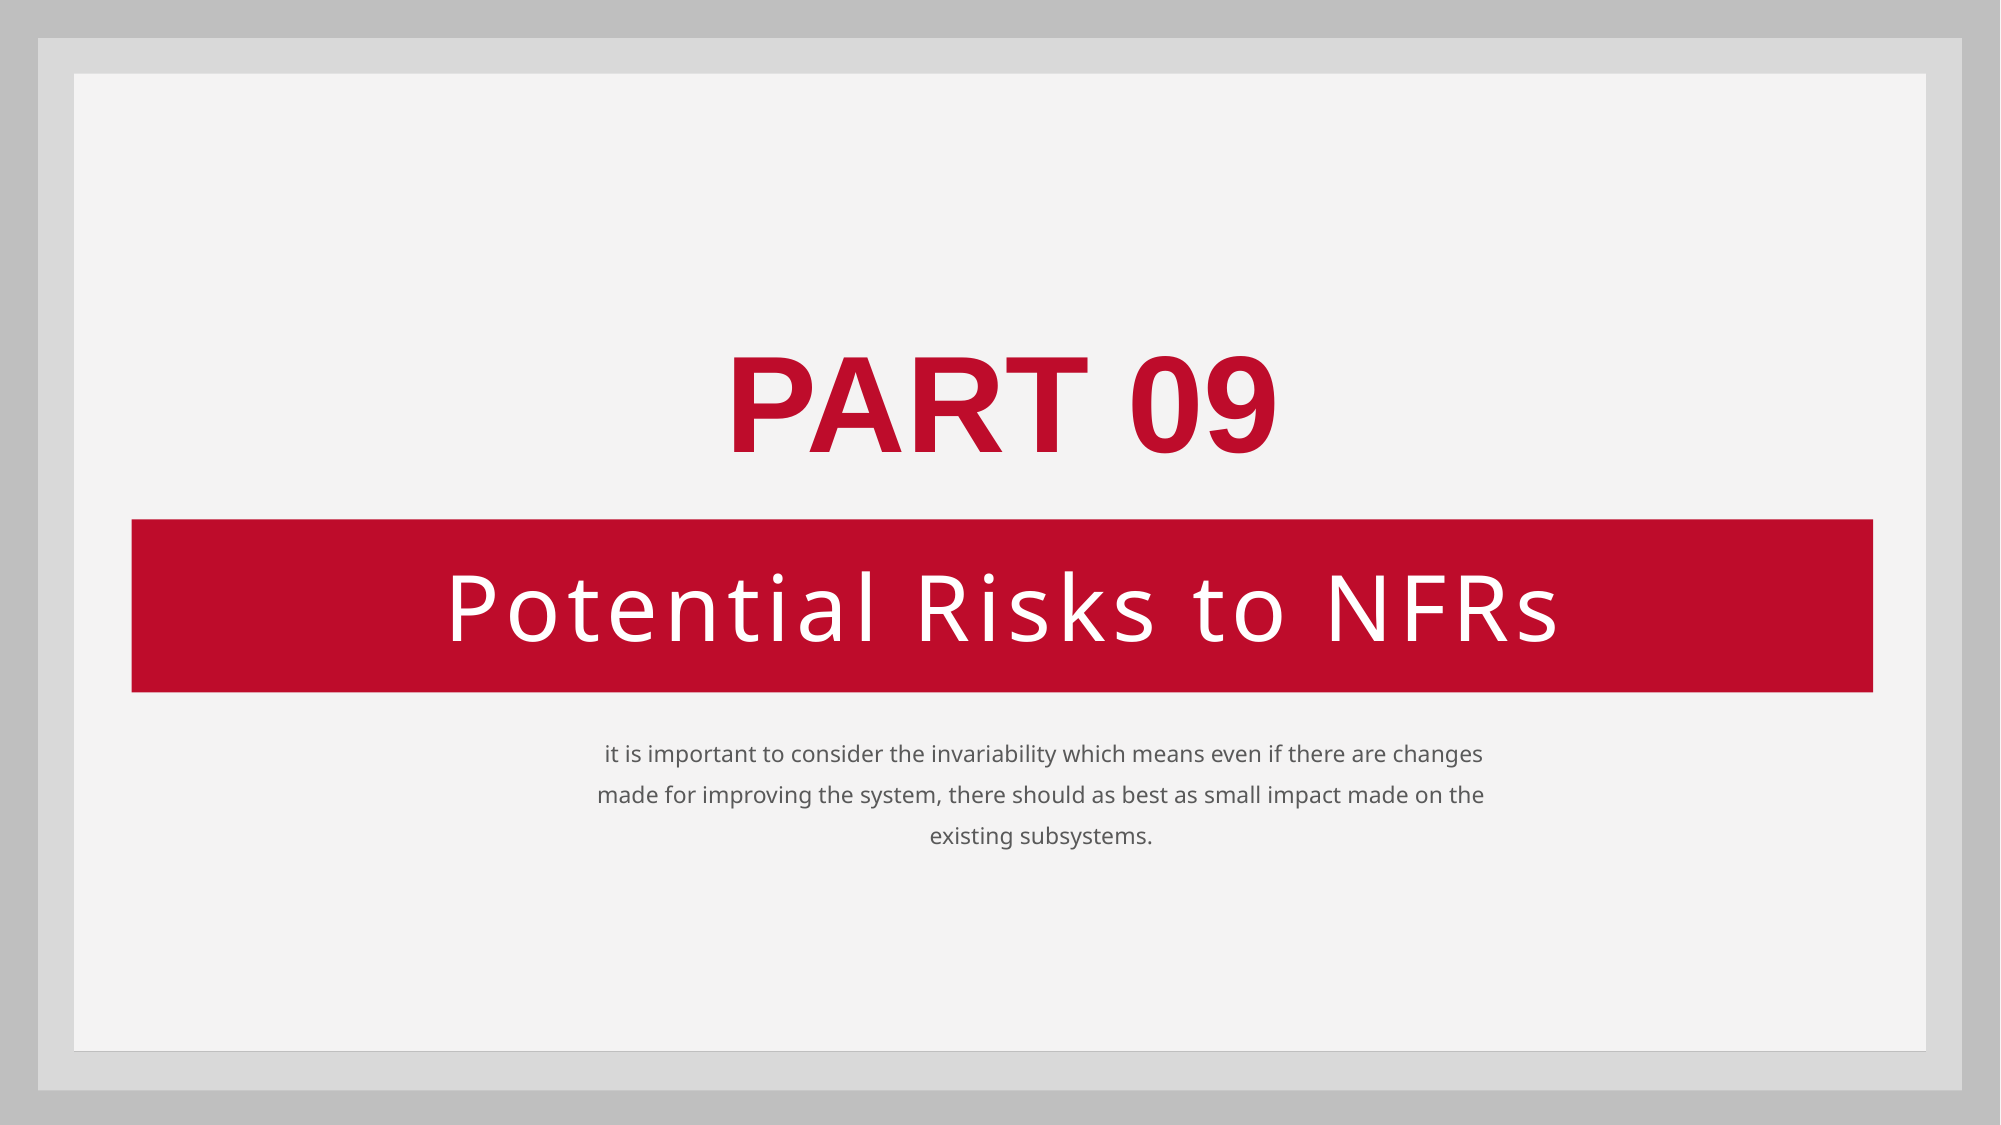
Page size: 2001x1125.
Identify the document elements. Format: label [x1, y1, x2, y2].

text_box [131, 307, 1874, 859]
